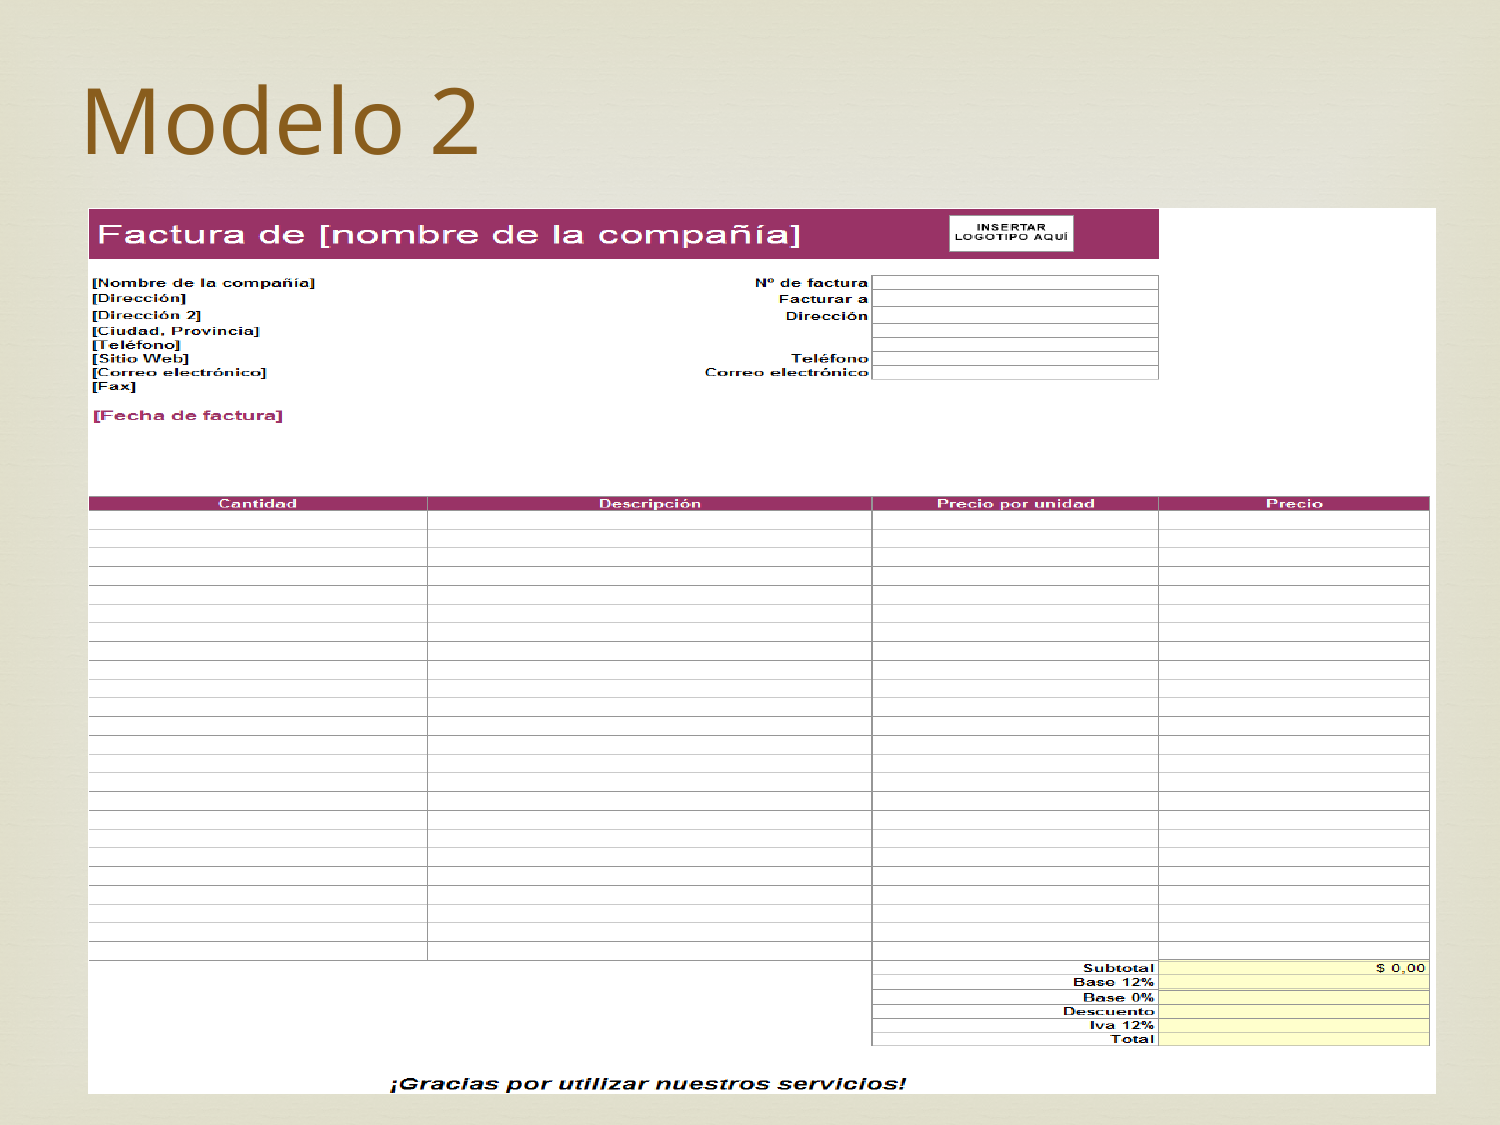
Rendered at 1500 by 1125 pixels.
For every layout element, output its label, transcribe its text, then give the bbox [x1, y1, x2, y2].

text_box Modelo 2 [64, 54, 904, 181]
picture [87, 207, 1436, 1095]
